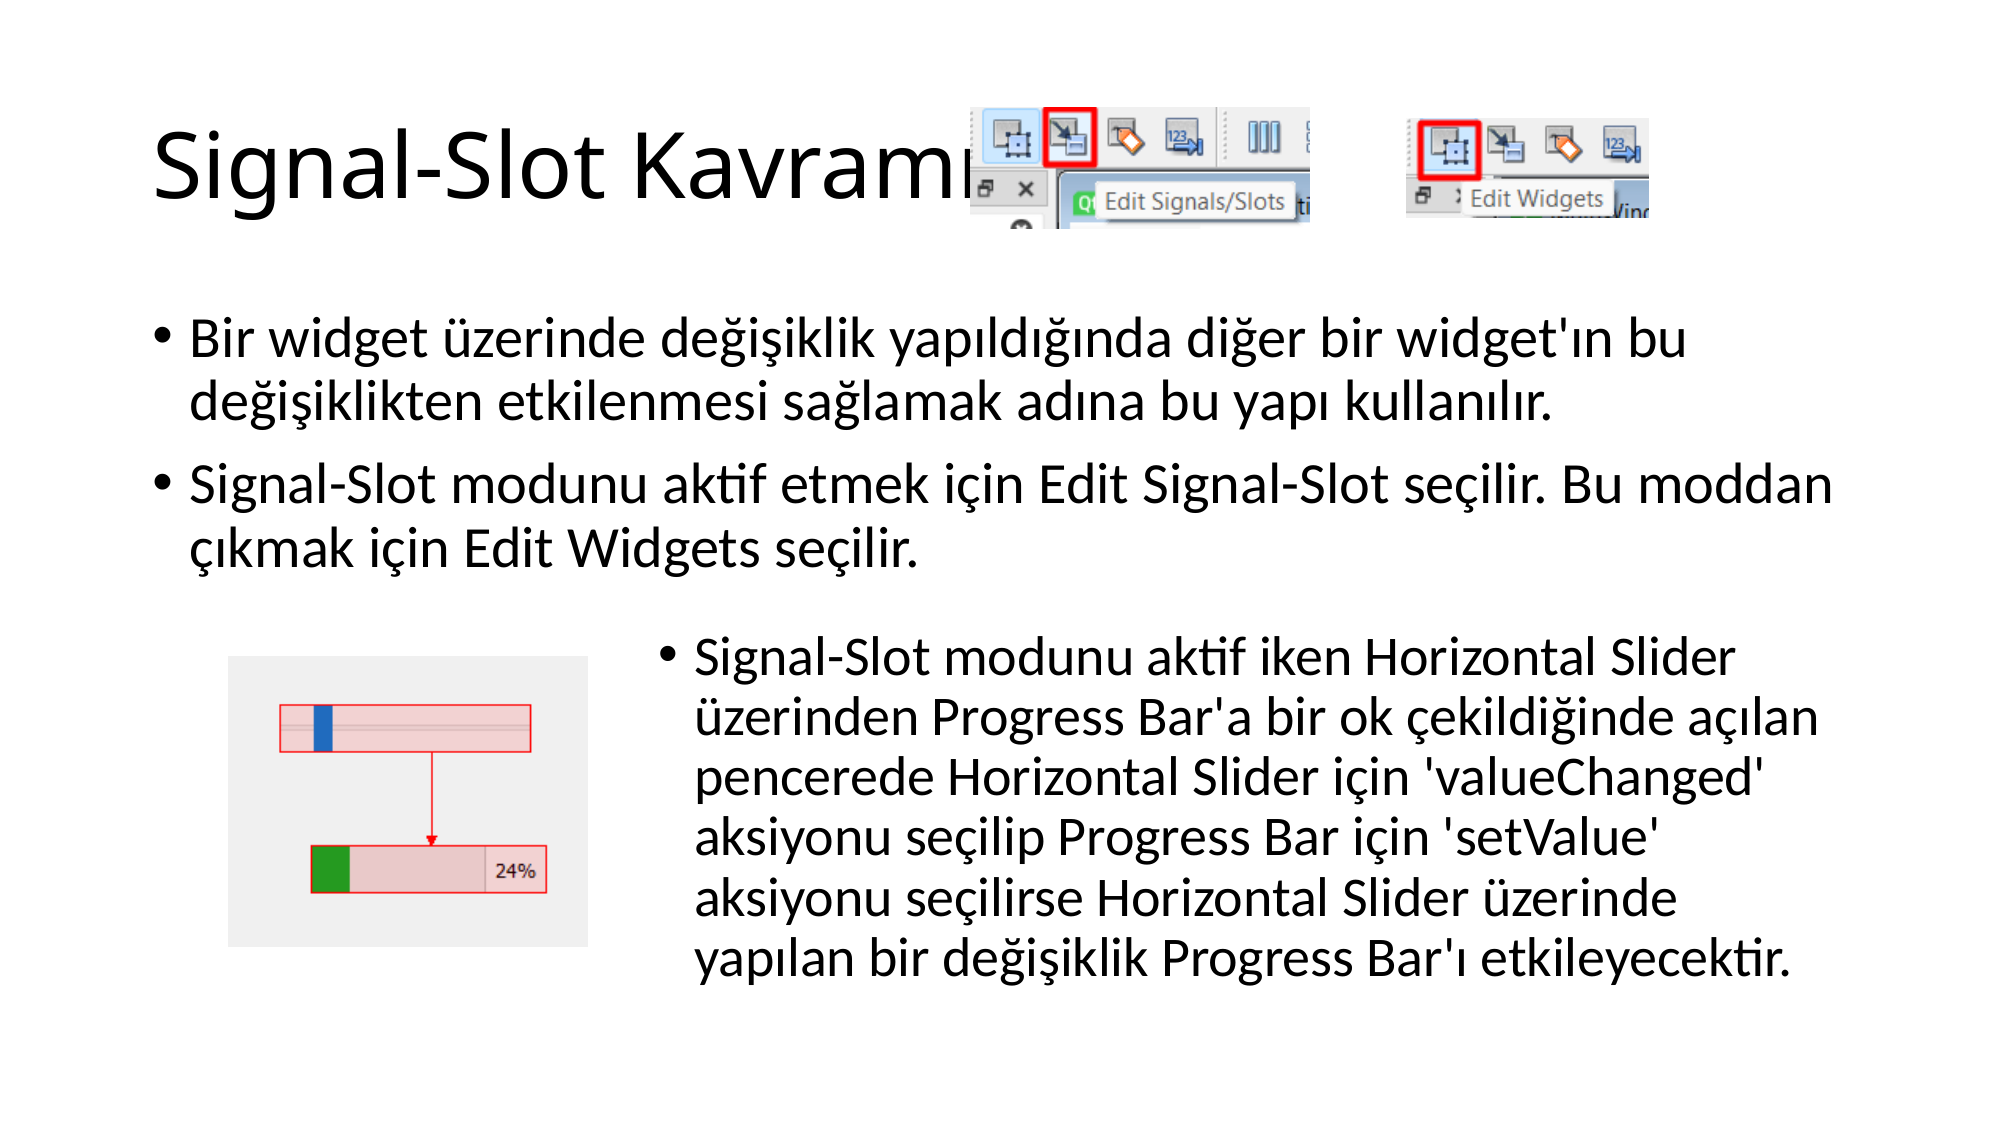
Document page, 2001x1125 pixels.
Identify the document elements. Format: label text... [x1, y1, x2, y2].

picture [1406, 118, 1649, 219]
text_box Signal-Slot modunu aktif iken Horizontal Slider üzerinden Progress Bar'a bir ok çekildiğinde açılan pencerede Horizontal Slider için 'valueChanged' aksiyonu seçilip Progress Bar için 'setValue' aksiyonu seçilirse Horizontal Slider üzerinde yapılan bir değişiklik Progress Bar'ı etkileyecektir. [643, 619, 1863, 1046]
list Bir widget üzerinde değişiklik yapıldığında diğer bir widget'ın bu değişiklikten etkilenmesi sağlamak adına bu yapı kullanılır. Signal-Slot modunu aktif etmek için Edit Signal-Slot seçilir. Bu moddan çıkmak için Edit Widgets seçilir. [137, 299, 1863, 620]
title Signal-Slot Kavramı [137, 59, 1863, 278]
picture [228, 656, 588, 947]
picture [970, 107, 1310, 229]
